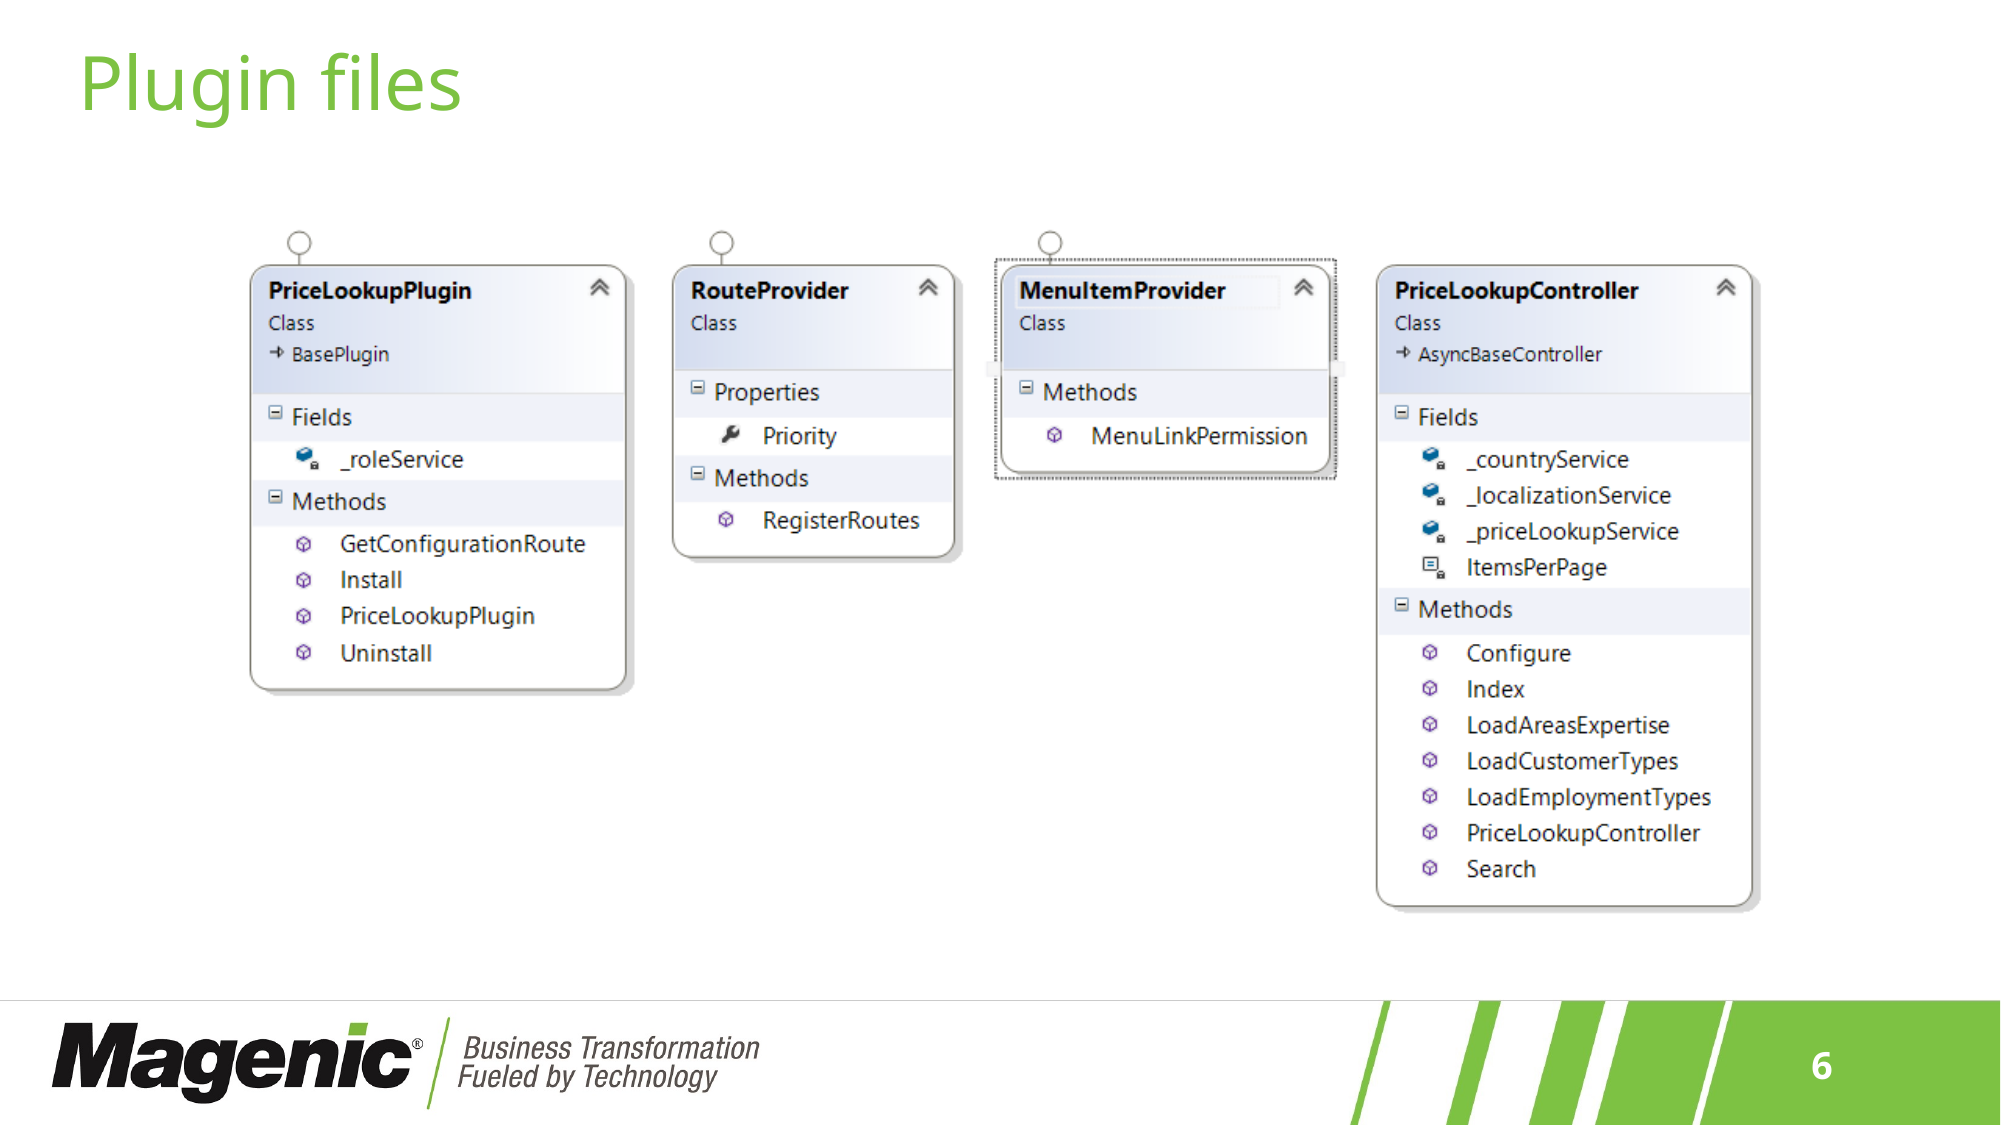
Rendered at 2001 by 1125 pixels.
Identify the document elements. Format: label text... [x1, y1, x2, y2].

title Plugin files [63, 41, 1938, 131]
picture [0, 0, 2001, 1125]
list [70, 149, 1946, 997]
